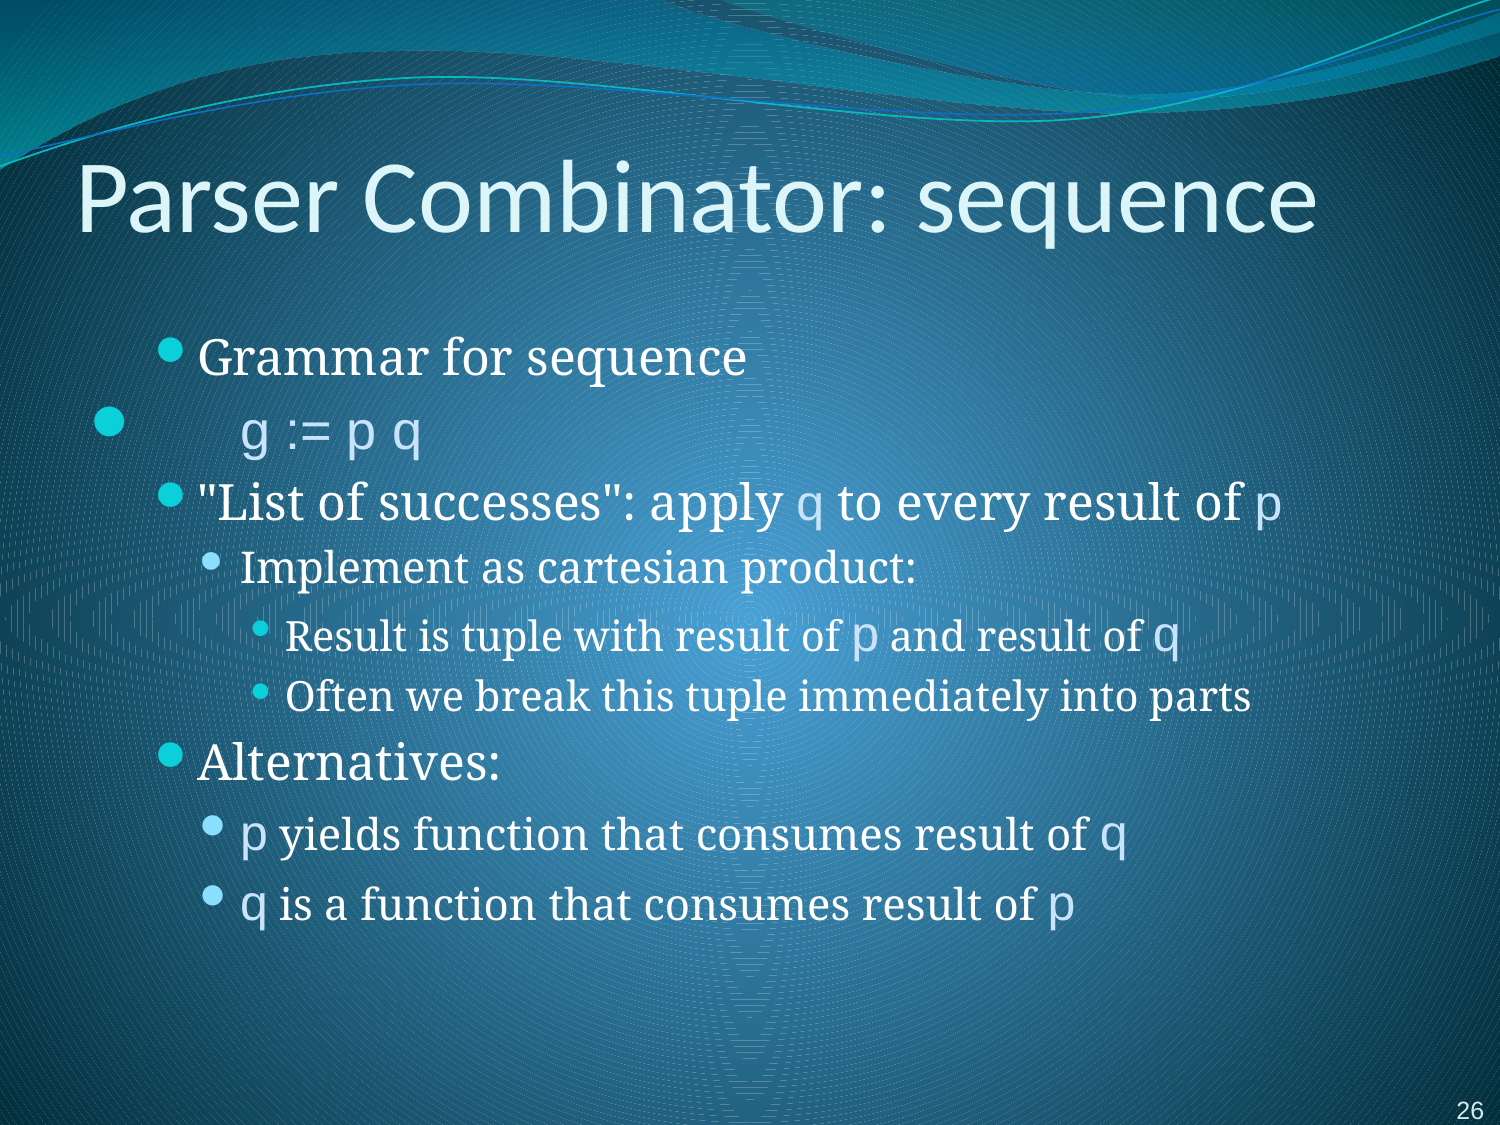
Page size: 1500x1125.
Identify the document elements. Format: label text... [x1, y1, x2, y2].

slide_number 26 [1359, 1088, 1485, 1125]
list Grammar for sequence g := p q "List of successes": apply q to every result of p Implement as cartesian product: Result is tuple with result of p and result of q Often we break this tuple immediately into parts Alternatives: p yields function that consumes result of q q is a function that consumes result of p [74, 317, 1426, 1038]
title Parser Combinator: sequence [74, 93, 1466, 282]
